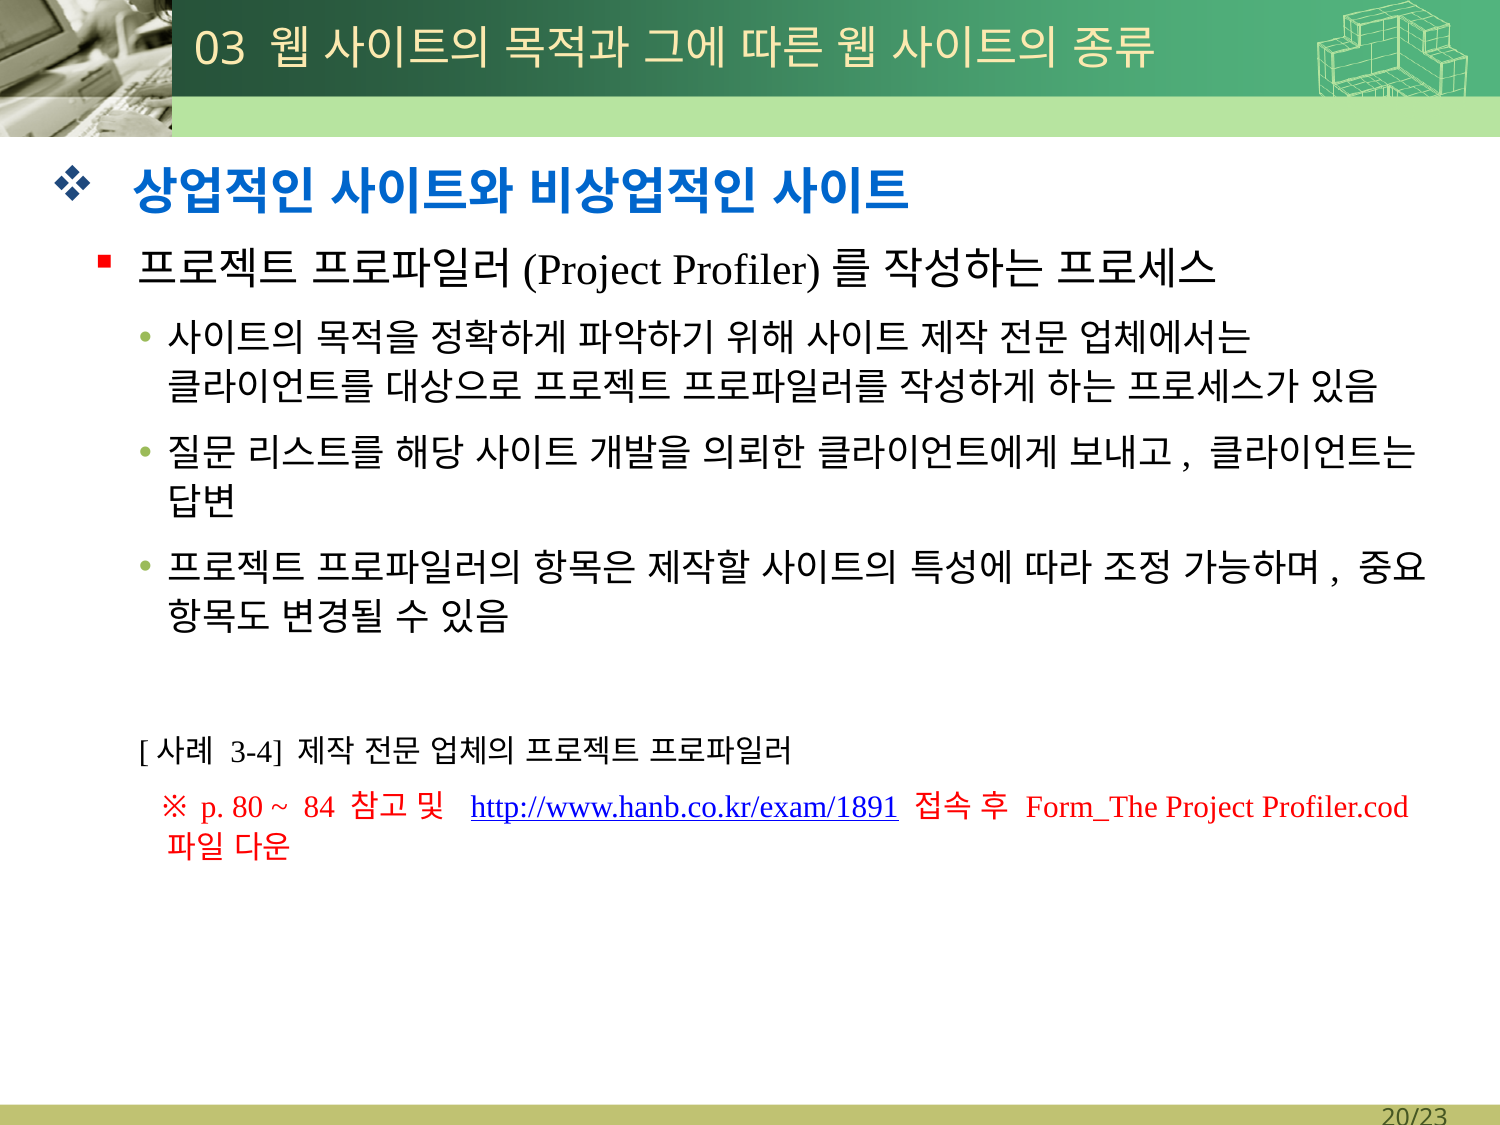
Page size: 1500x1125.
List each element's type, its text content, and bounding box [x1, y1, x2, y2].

title 03 웹 사이트의 목적과 그에 따른 웹 사이트의 종류 [178, 9, 1339, 82]
list 상업적인 사이트와 비상업적인 사이트 프로젝트 프로파일러(Project Profiler)를 작성하는 프로세스 사이트의 목적을 정확하게 파악하기 위해 사이트 제작 전문 업체에서는 클라이언트를 대상으로 프로젝트 프로파일러를 작성하게 하는 프로세스가 있음 질문 리스트를 해당 사이트 개발을 의뢰한 클라이언트에게 보내고, 클라이언트는 답변 프로젝트 프로파일러의 항목은 제작할 사이트의 특성에 따라 조정 가능하며, 중요 항목도 변경될 수 있음 [사례 3-4] 제작 전문 업체의 프로젝트 프로파일러 ※ p. 80 ~ 84 참고 및 http://www.hanb.co.kr/exam/1891 접속 후 Form_The Project Profiler.cod 파일 다운 [35, 152, 1465, 858]
picture [0, 0, 1500, 151]
